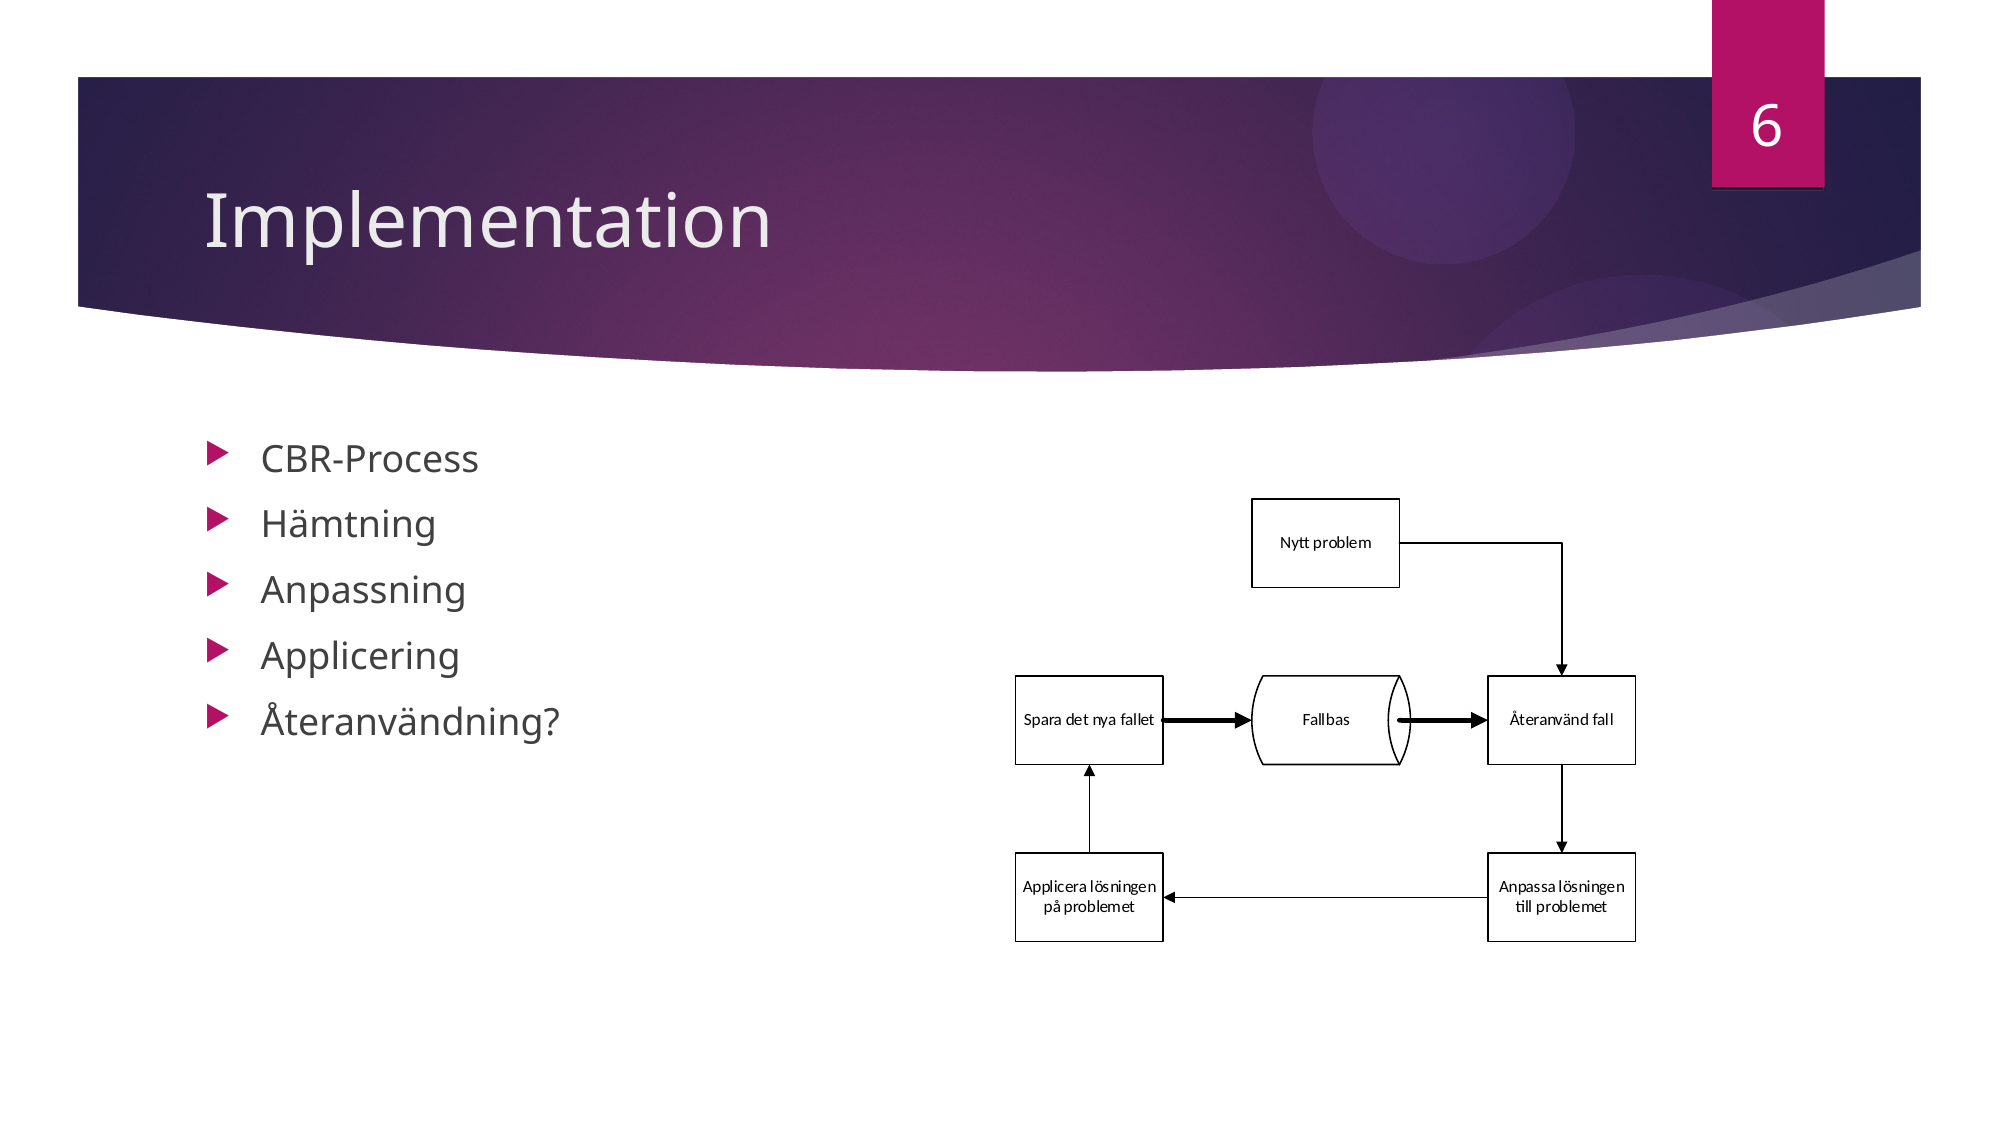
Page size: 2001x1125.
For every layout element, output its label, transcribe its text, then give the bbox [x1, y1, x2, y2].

table_cell Andreas Hirsch [1466, 300, 1789, 358]
picture [79, 78, 1920, 371]
slide_number 6 [1698, 48, 1836, 175]
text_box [1012, 495, 1638, 943]
list CBR-Process Hämtning Anpassning Applicering Återanvändning? [189, 427, 1638, 988]
title Implementation [189, 159, 1627, 276]
